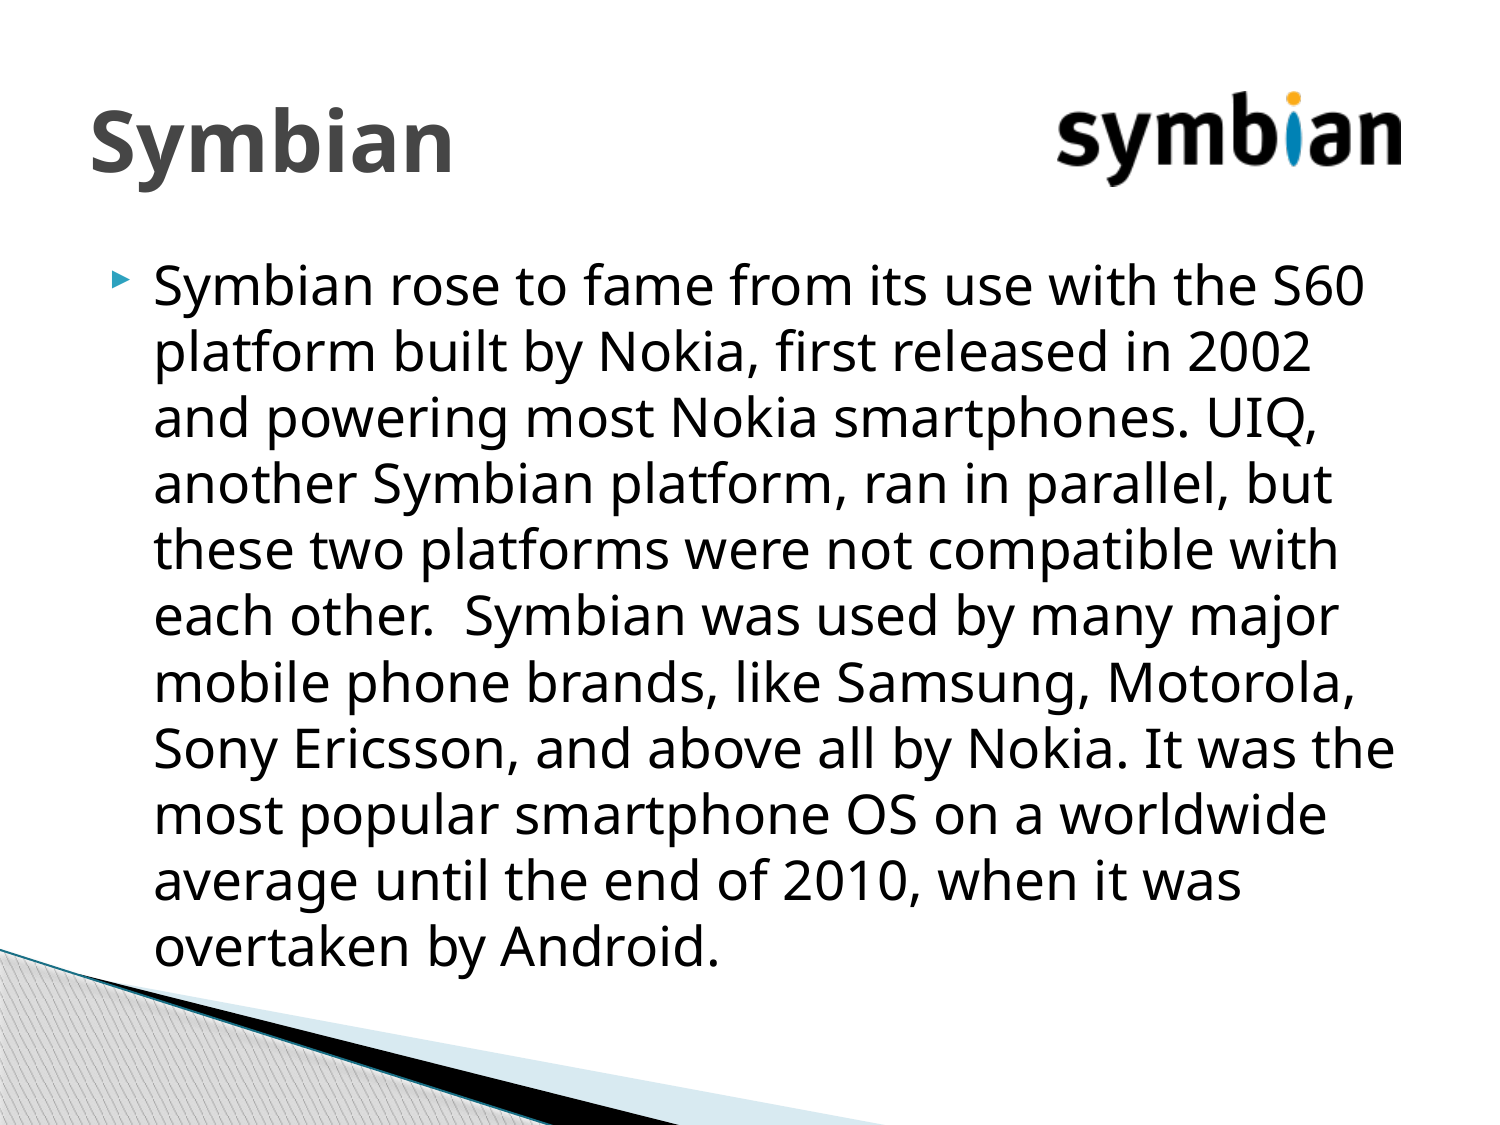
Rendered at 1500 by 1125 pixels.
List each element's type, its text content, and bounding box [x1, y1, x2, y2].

picture [1056, 90, 1402, 187]
title Symbian [75, 45, 1425, 233]
list Symbian rose to fame from its use with the S60 platform built by Nokia, first released in 2002 and powering most Nokia smartphones. UIQ, another Symbian platform, ran in parallel, but these two platforms were not compatible with each other. Symbian was used by many major mobile phone brands, like Samsung, Motorola, Sony Ericsson, and above all by Nokia. It was the most popular smartphone OS on a worldwide average until the end of 2010, when it was overtaken by Android. [75, 243, 1425, 986]
